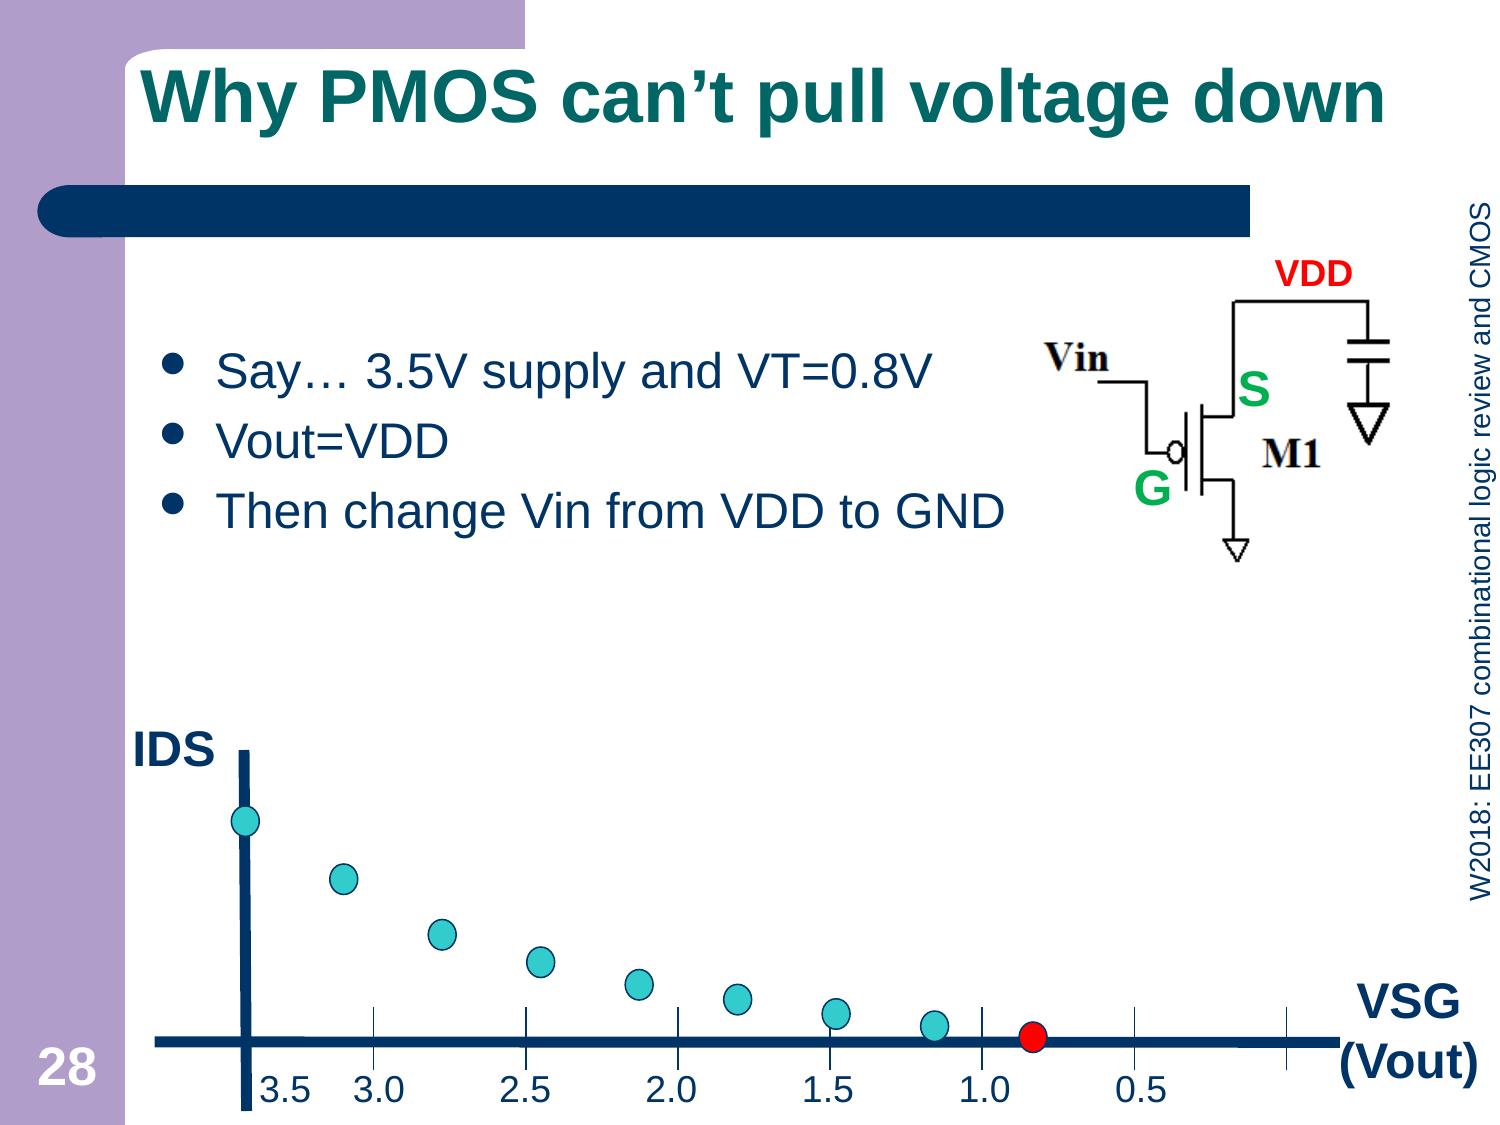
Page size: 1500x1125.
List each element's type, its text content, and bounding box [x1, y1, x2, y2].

title Why PMOS can’t pull voltage down [124, 21, 1426, 147]
footer W2018: EE307 combinational logic review and CMOS [1453, 186, 1500, 1000]
picture [1032, 277, 1428, 576]
list Say… 3.5V supply and VT=0.8V Vout=VDD Then change Vin from VDD to GND [143, 331, 1407, 707]
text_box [116, 708, 1496, 1119]
text_box VDD [1259, 241, 1380, 276]
slide_number 28 [0, 1023, 111, 1105]
